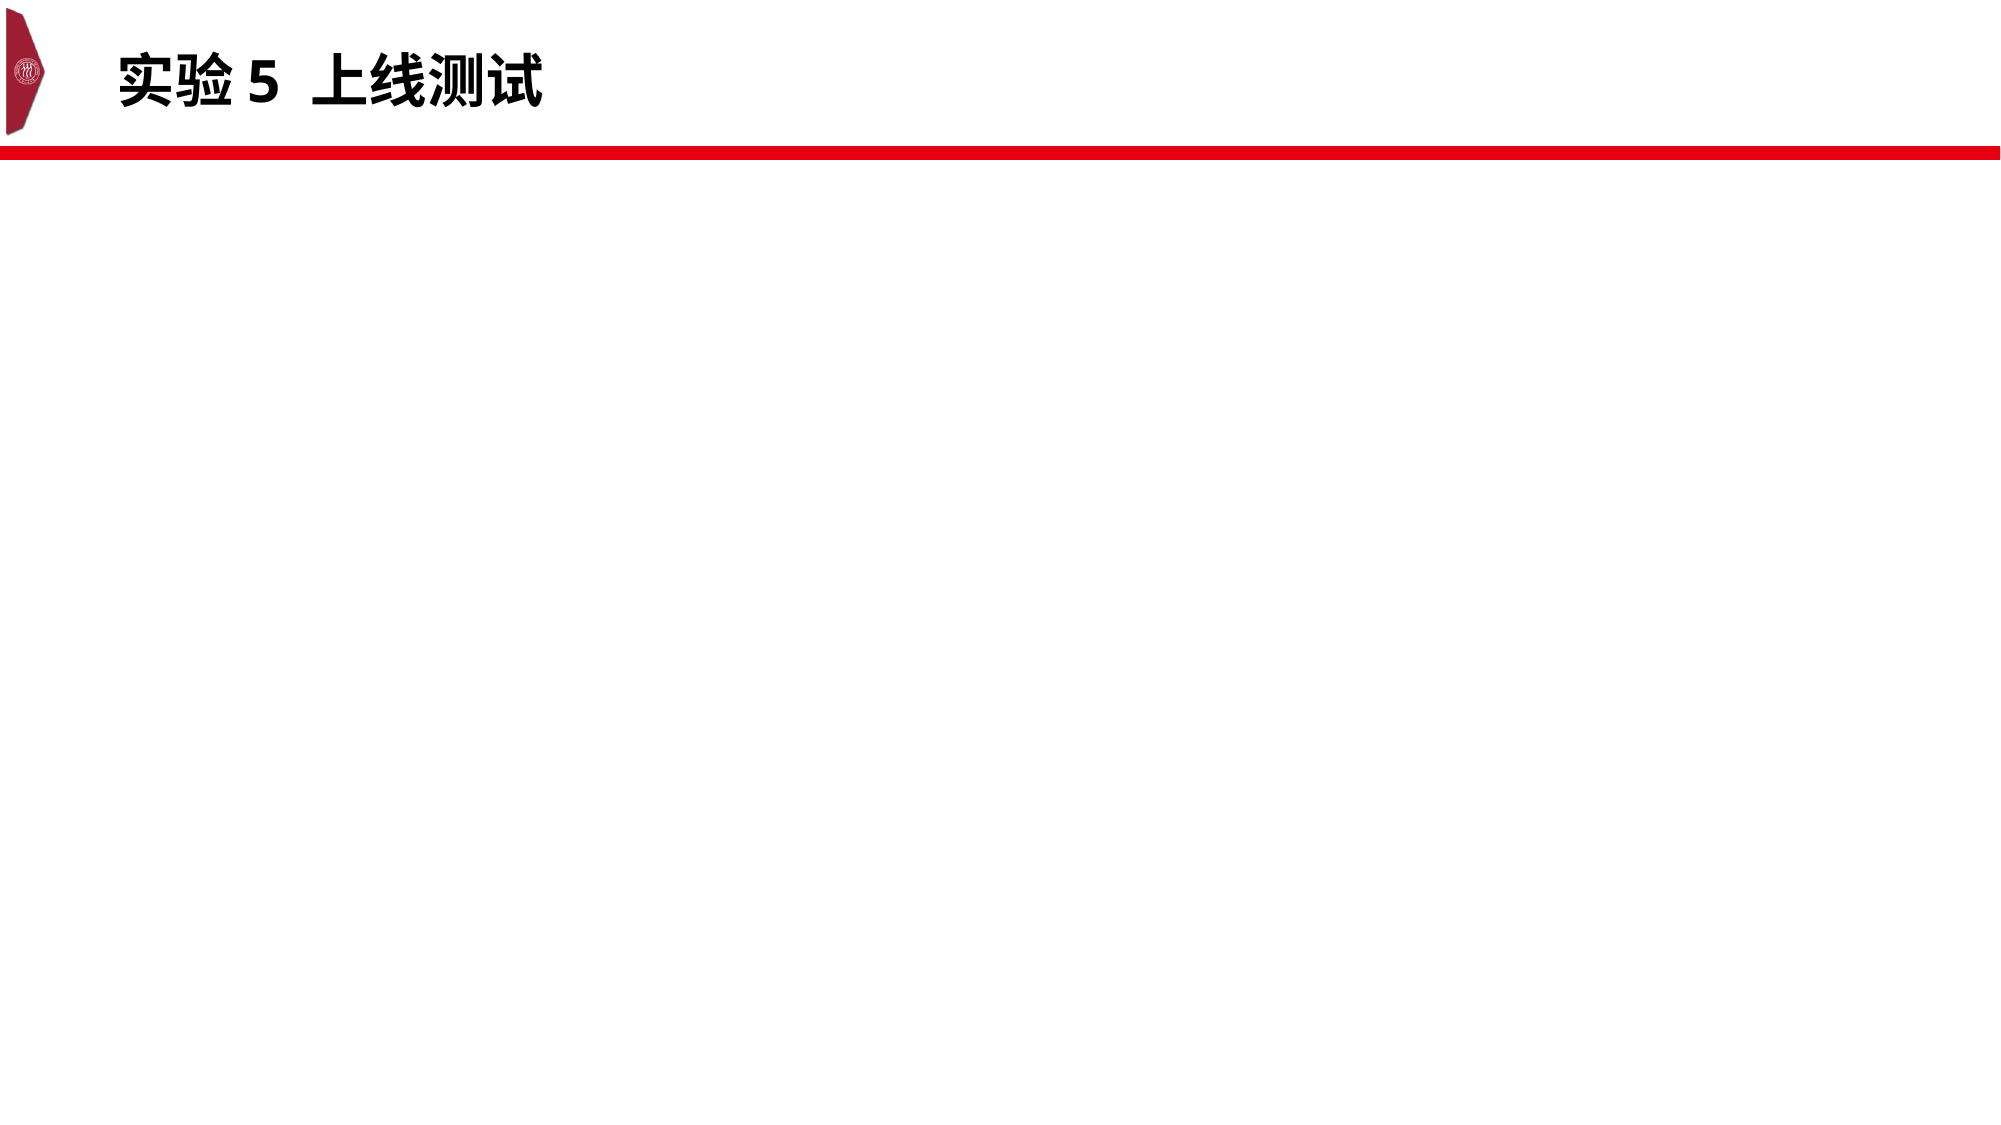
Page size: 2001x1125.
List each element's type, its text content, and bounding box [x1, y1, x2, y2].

picture [6, 1, 48, 145]
list 实验5 上线测试 [63, 6, 1817, 151]
